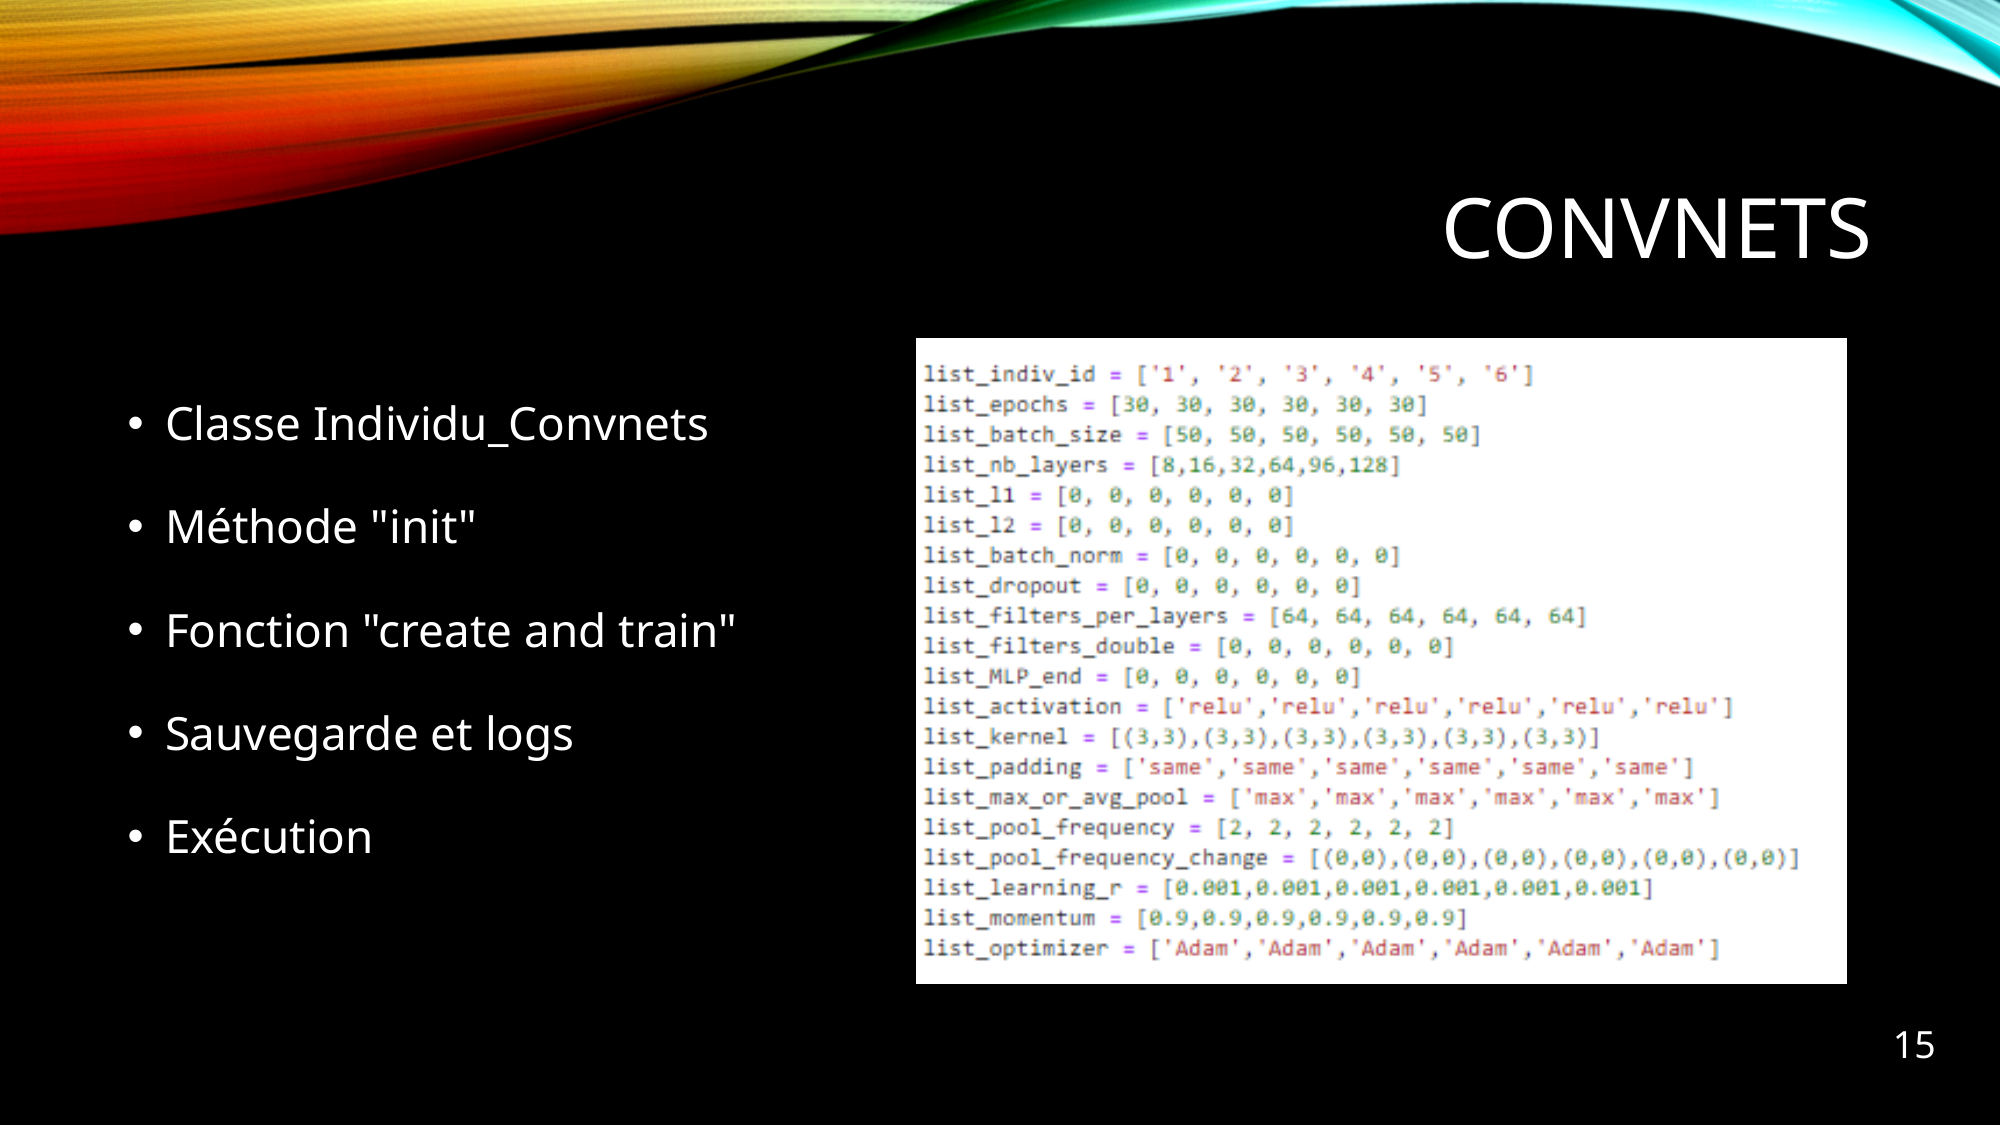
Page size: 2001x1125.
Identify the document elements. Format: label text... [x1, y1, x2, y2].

text_box 15 [1877, 1013, 1970, 1074]
title Convnets [474, 125, 1888, 338]
picture [0, 0, 2000, 237]
picture [916, 338, 1847, 985]
list Classe Individu_Convnets Méthode "init" Fonction "create and train" Sauvegarde et logs Exécution [112, 360, 1888, 1021]
